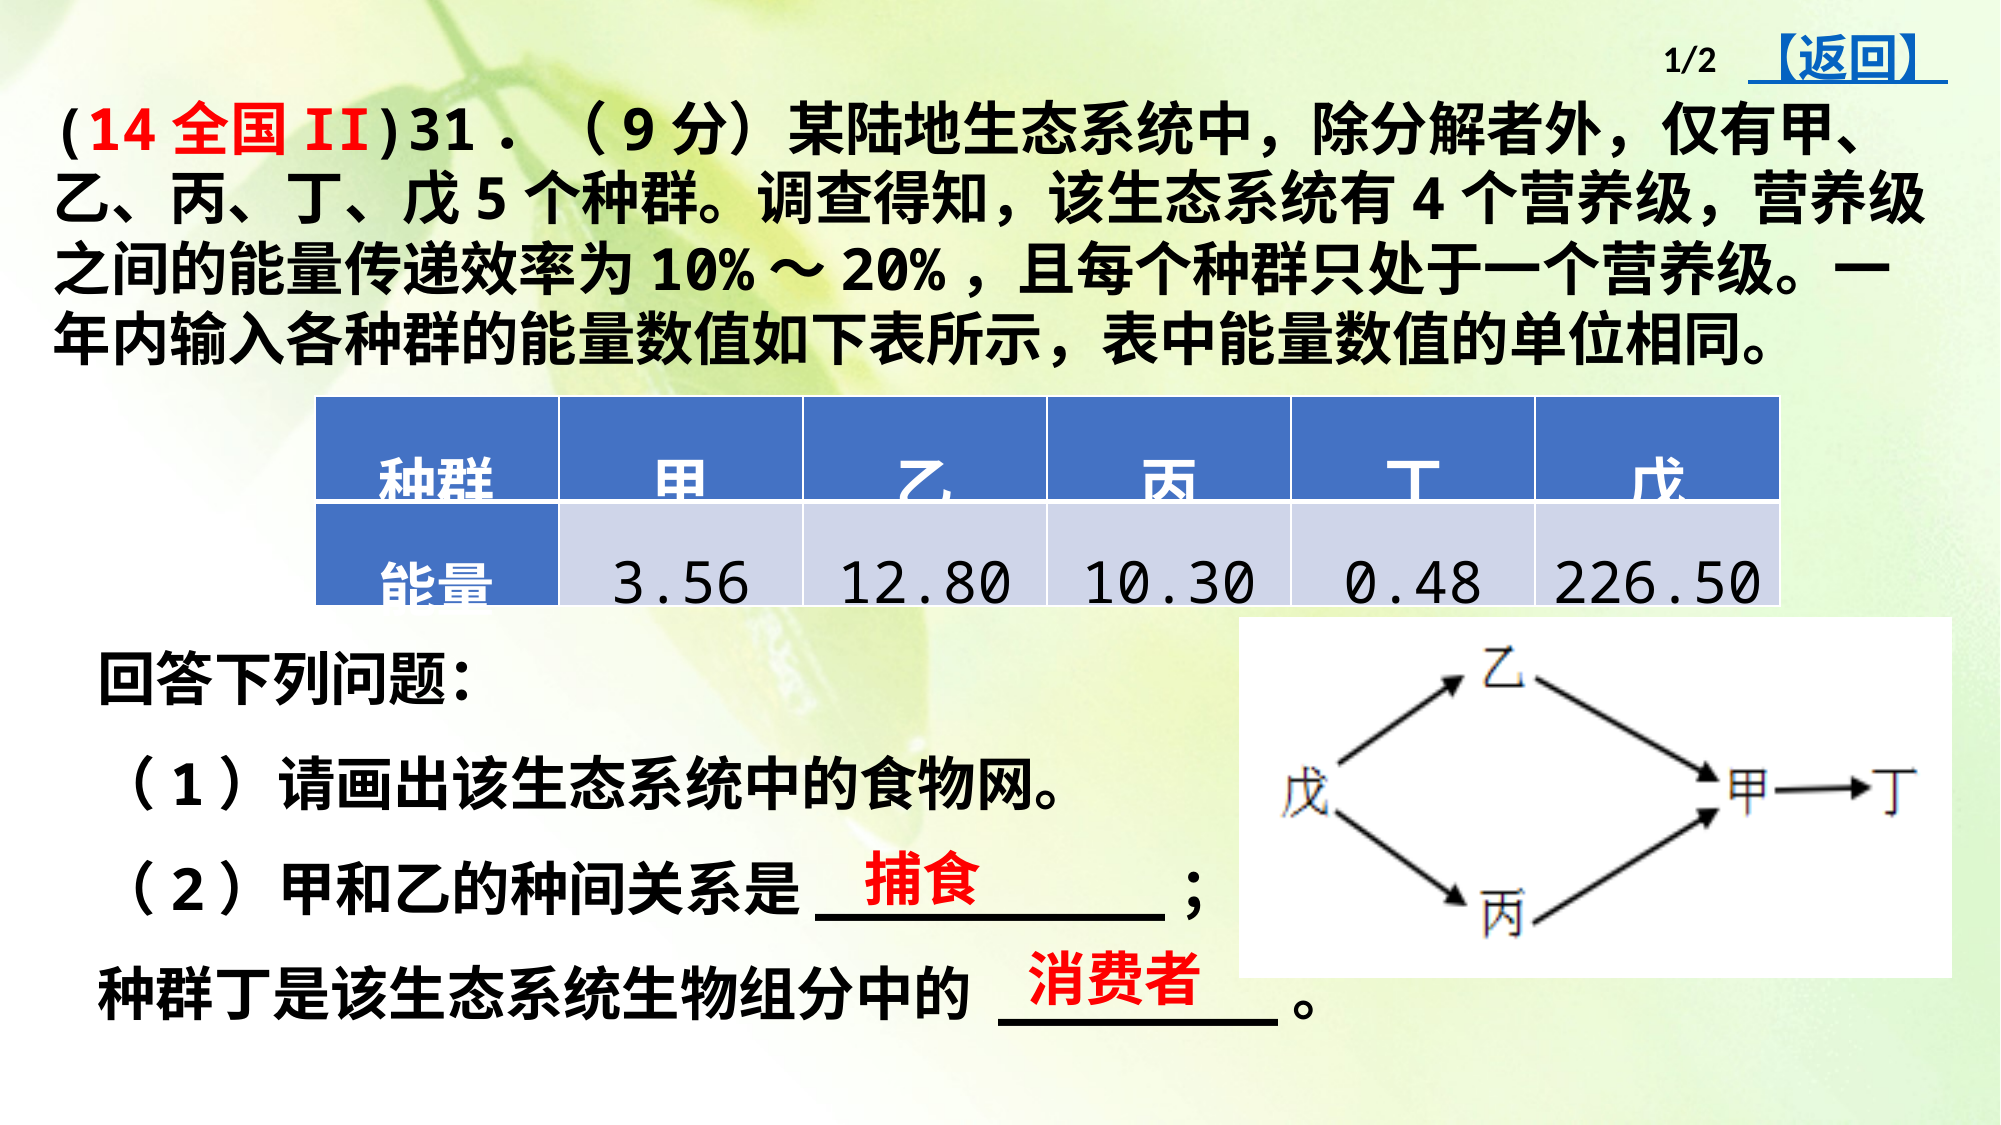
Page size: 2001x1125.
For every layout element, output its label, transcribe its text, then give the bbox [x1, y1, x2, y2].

table_cell 3.56 [560, 504, 802, 599]
table_header 戊 [1536, 397, 1779, 499]
table_header 乙 [804, 397, 1046, 499]
table_header 丁 [1292, 397, 1534, 499]
table_cell 226.50 [1536, 504, 1779, 599]
text_box 捕食 [849, 834, 1009, 919]
table_header 丙 [1048, 397, 1290, 499]
table_header 种群 [316, 397, 558, 499]
text_box 【返回】 [1733, 19, 1964, 84]
table_cell 10.30 [1048, 504, 1290, 599]
text_box (14全国II)31．（9分）某陆地生态系统中，除分解者外，仅有甲、乙、丙、丁、戊5个种群。调查得知，该生态系统有4个营养级，营养级之间的能量传递效率为10%～20%，且每个种群只处于一个营养级。一年内输入各种群的能量数值如下表所示，表中能量数值的单位相同。 [38, 84, 1965, 380]
text_box 1/2 [1647, 27, 1732, 88]
table_header 甲 [560, 397, 802, 499]
table_cell 0.48 [1292, 504, 1534, 599]
text_box 回答下列问题： （1）请画出该生态系统中的食物网。 （2）甲和乙的种间关系是__________； 种群丁是该生态系统生物组分中的 ________。 [82, 599, 1841, 1035]
table_cell 能量 [316, 504, 558, 599]
text_box 消费者 [1013, 934, 1218, 1020]
picture [0, 0, 2001, 1125]
table_cell 12.80 [804, 504, 1046, 599]
